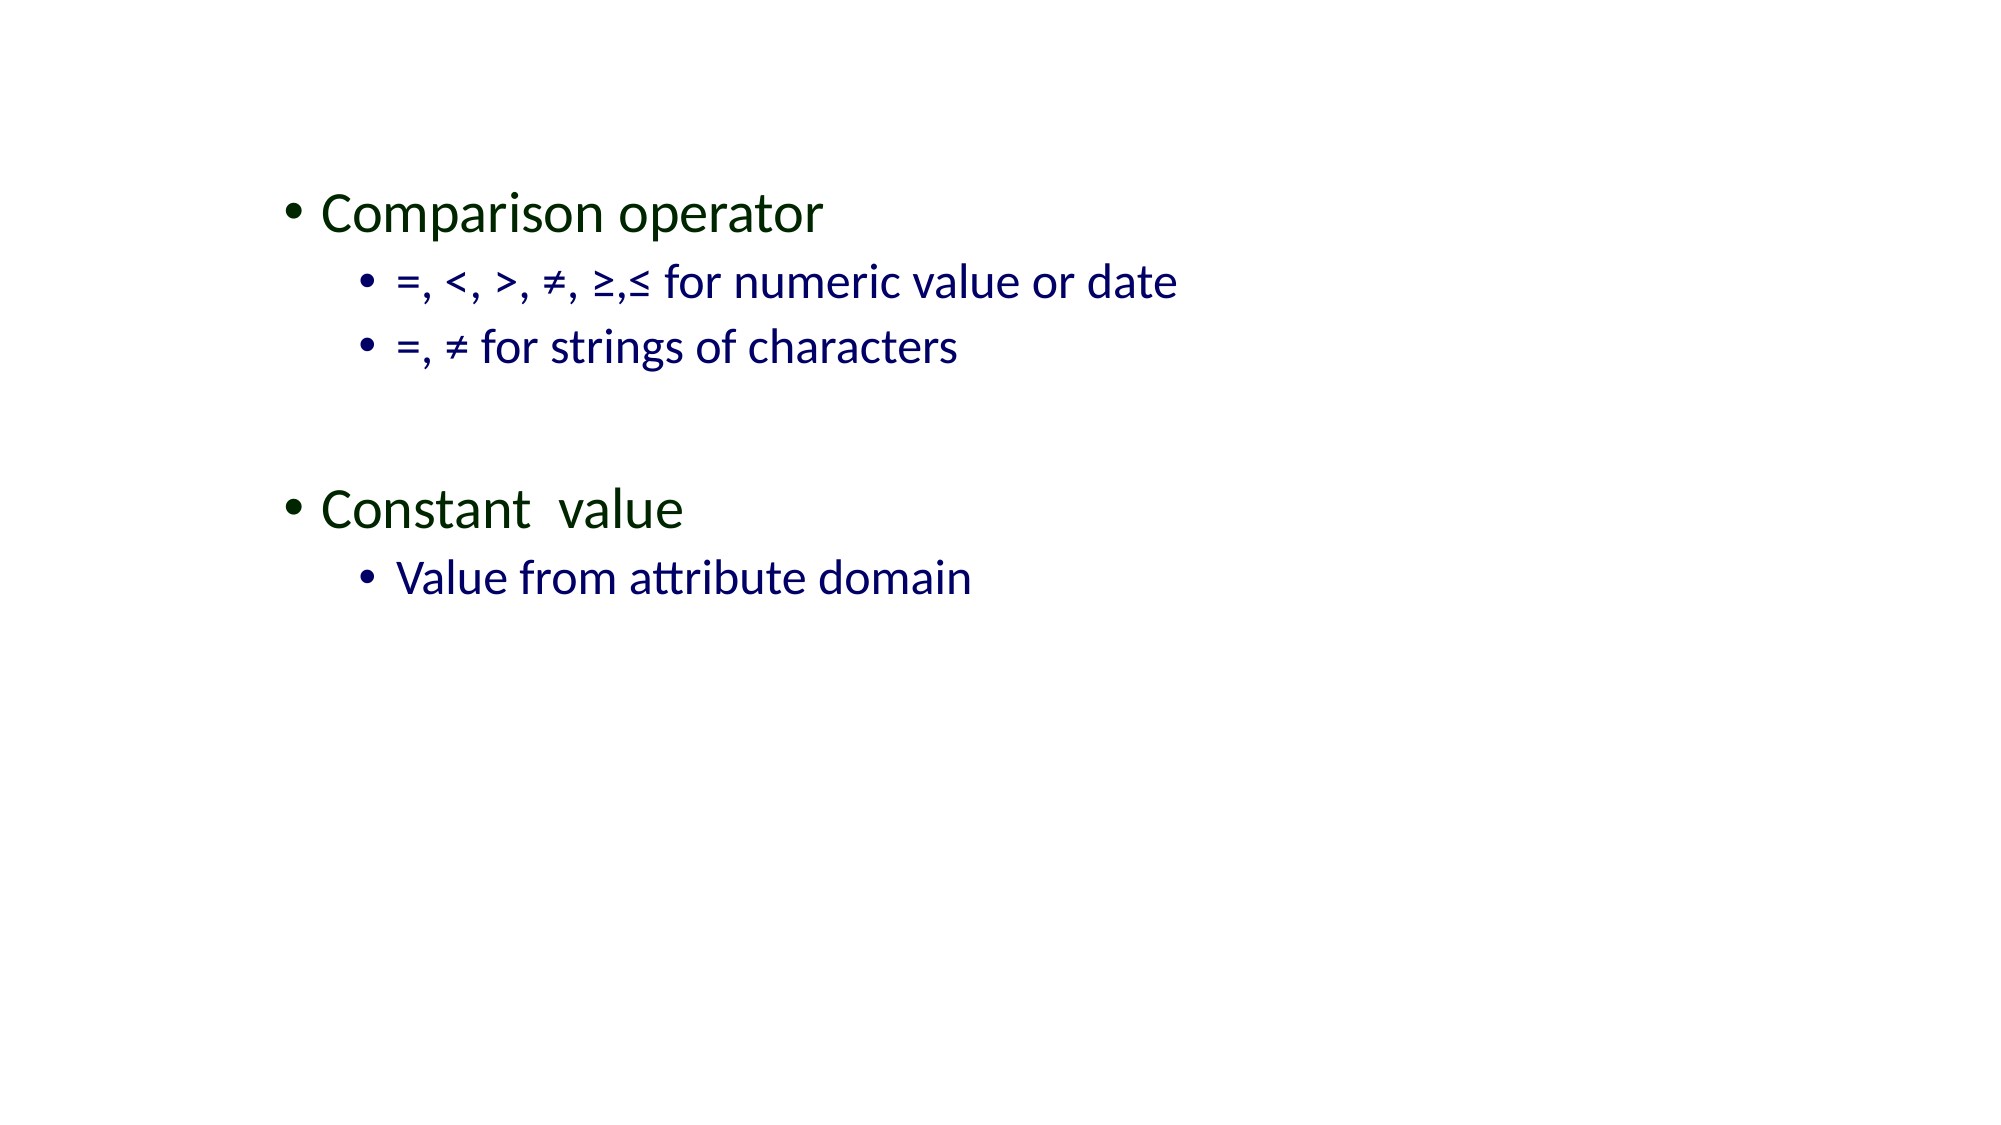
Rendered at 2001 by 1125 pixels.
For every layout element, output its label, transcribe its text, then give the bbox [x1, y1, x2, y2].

list Comparison operator =, <, >, ≠, ≥,≤ for numeric value or date =, ≠ for strings of characters Constant value Value from attribute domain [268, 174, 1738, 1125]
